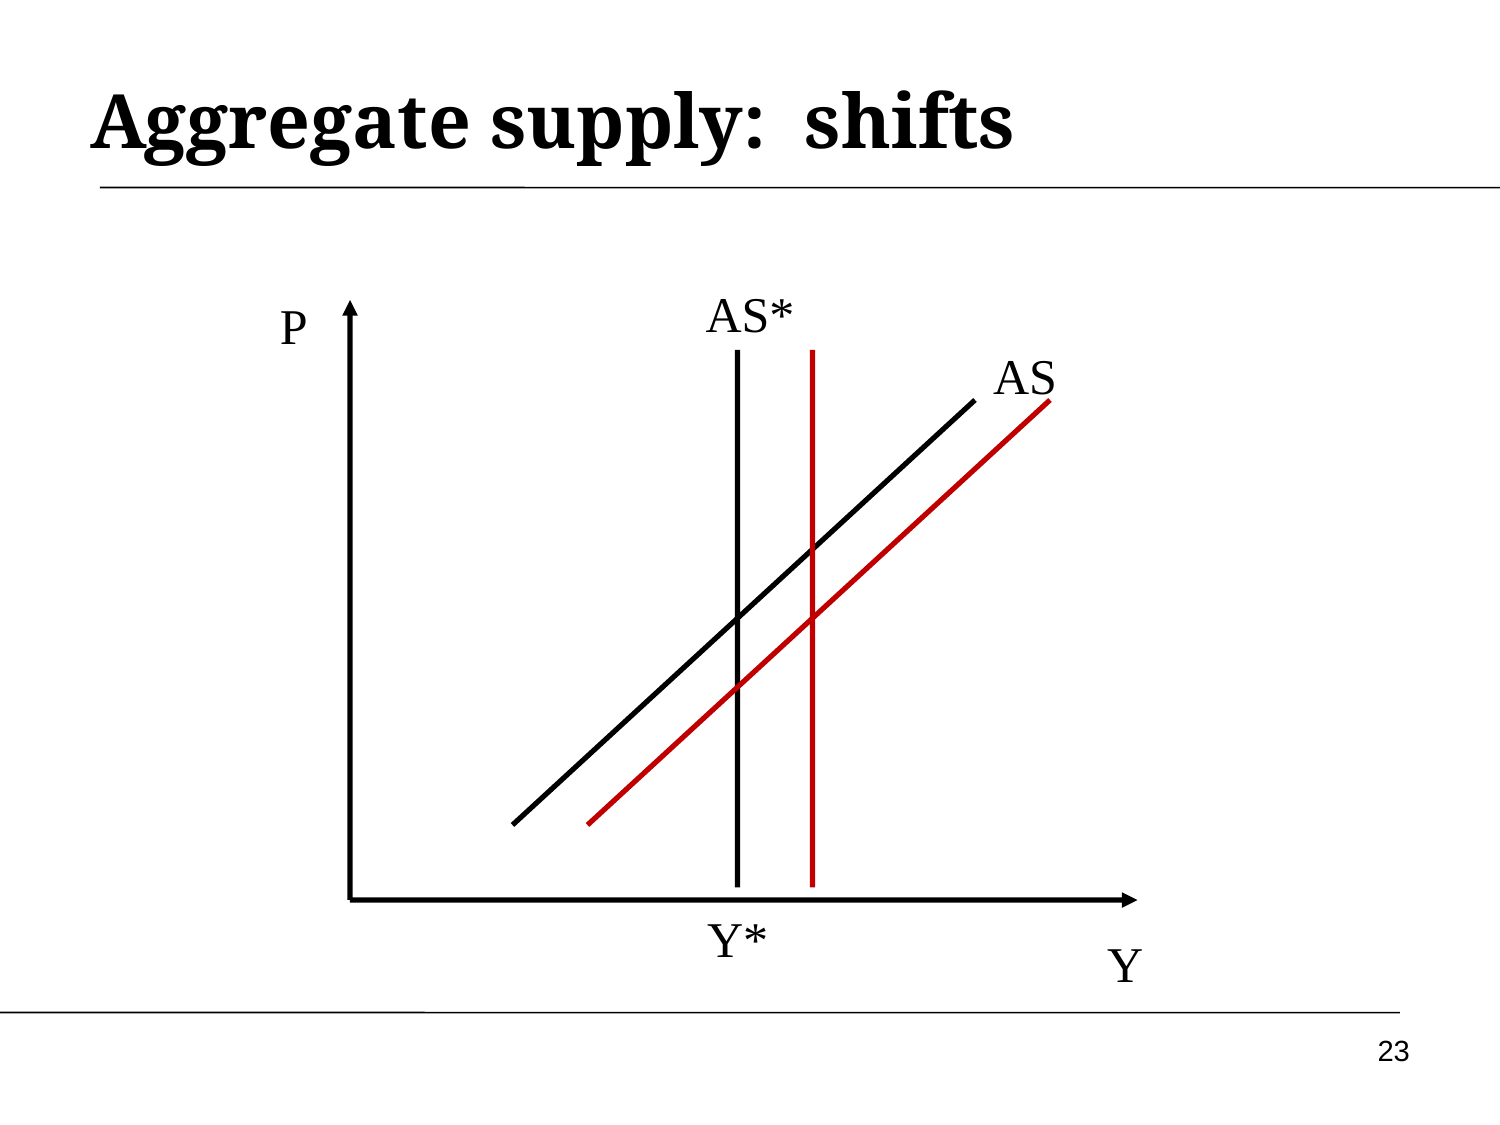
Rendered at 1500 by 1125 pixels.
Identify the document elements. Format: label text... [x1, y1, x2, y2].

slide_number 23 [1074, 1024, 1426, 1103]
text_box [249, 274, 1176, 1001]
title Aggregate supply: shifts [74, 49, 1426, 188]
